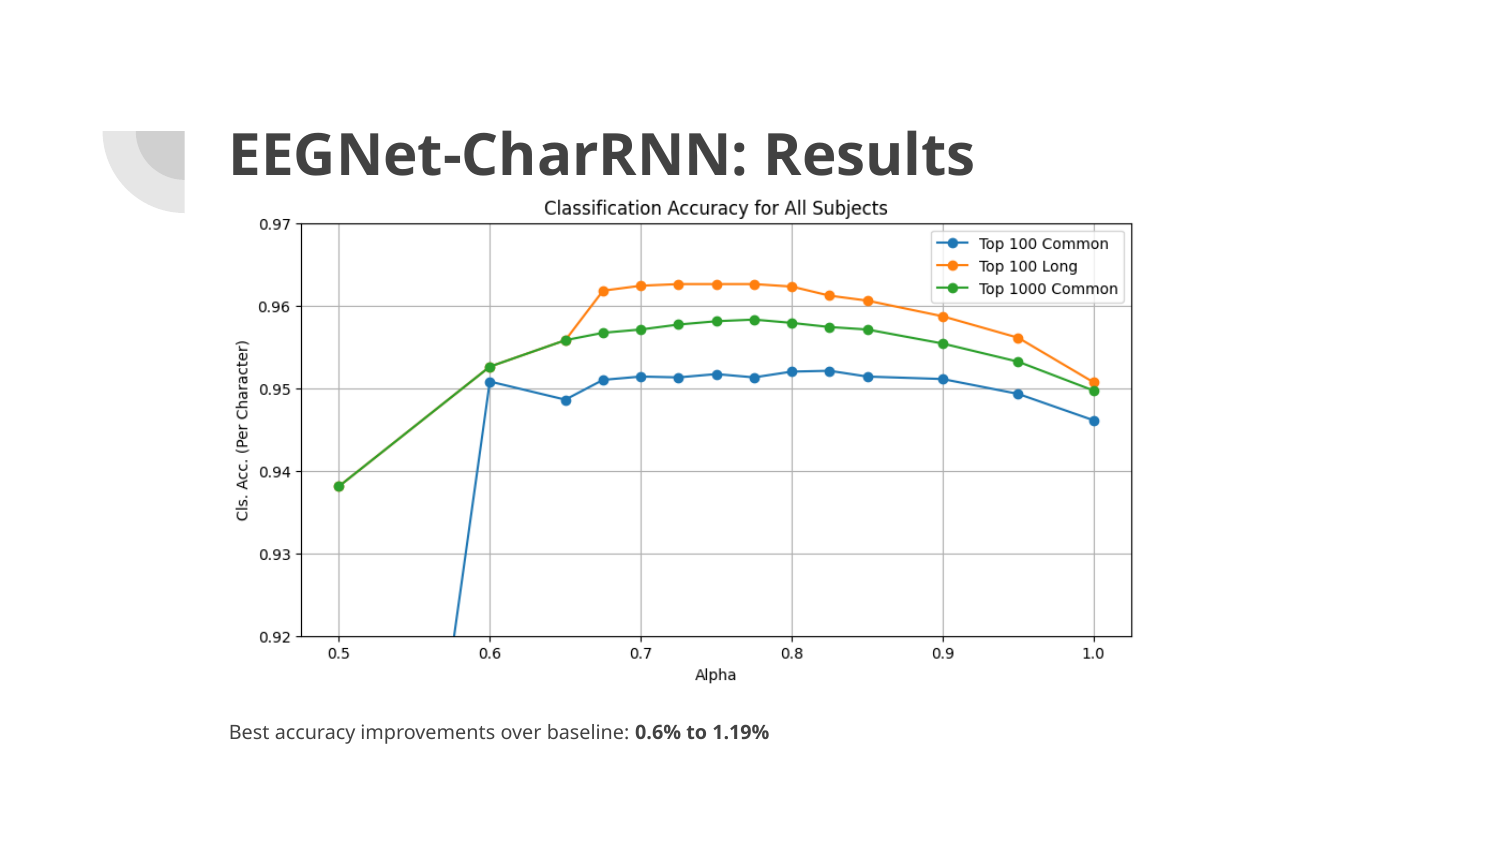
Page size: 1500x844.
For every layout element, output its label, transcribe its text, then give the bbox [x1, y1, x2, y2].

title EEGNet-CharRNN: Results [213, 98, 1368, 263]
picture [226, 189, 1142, 693]
list Best accuracy improvements over baseline: 0.6% to 1.19% [213, 699, 1368, 761]
